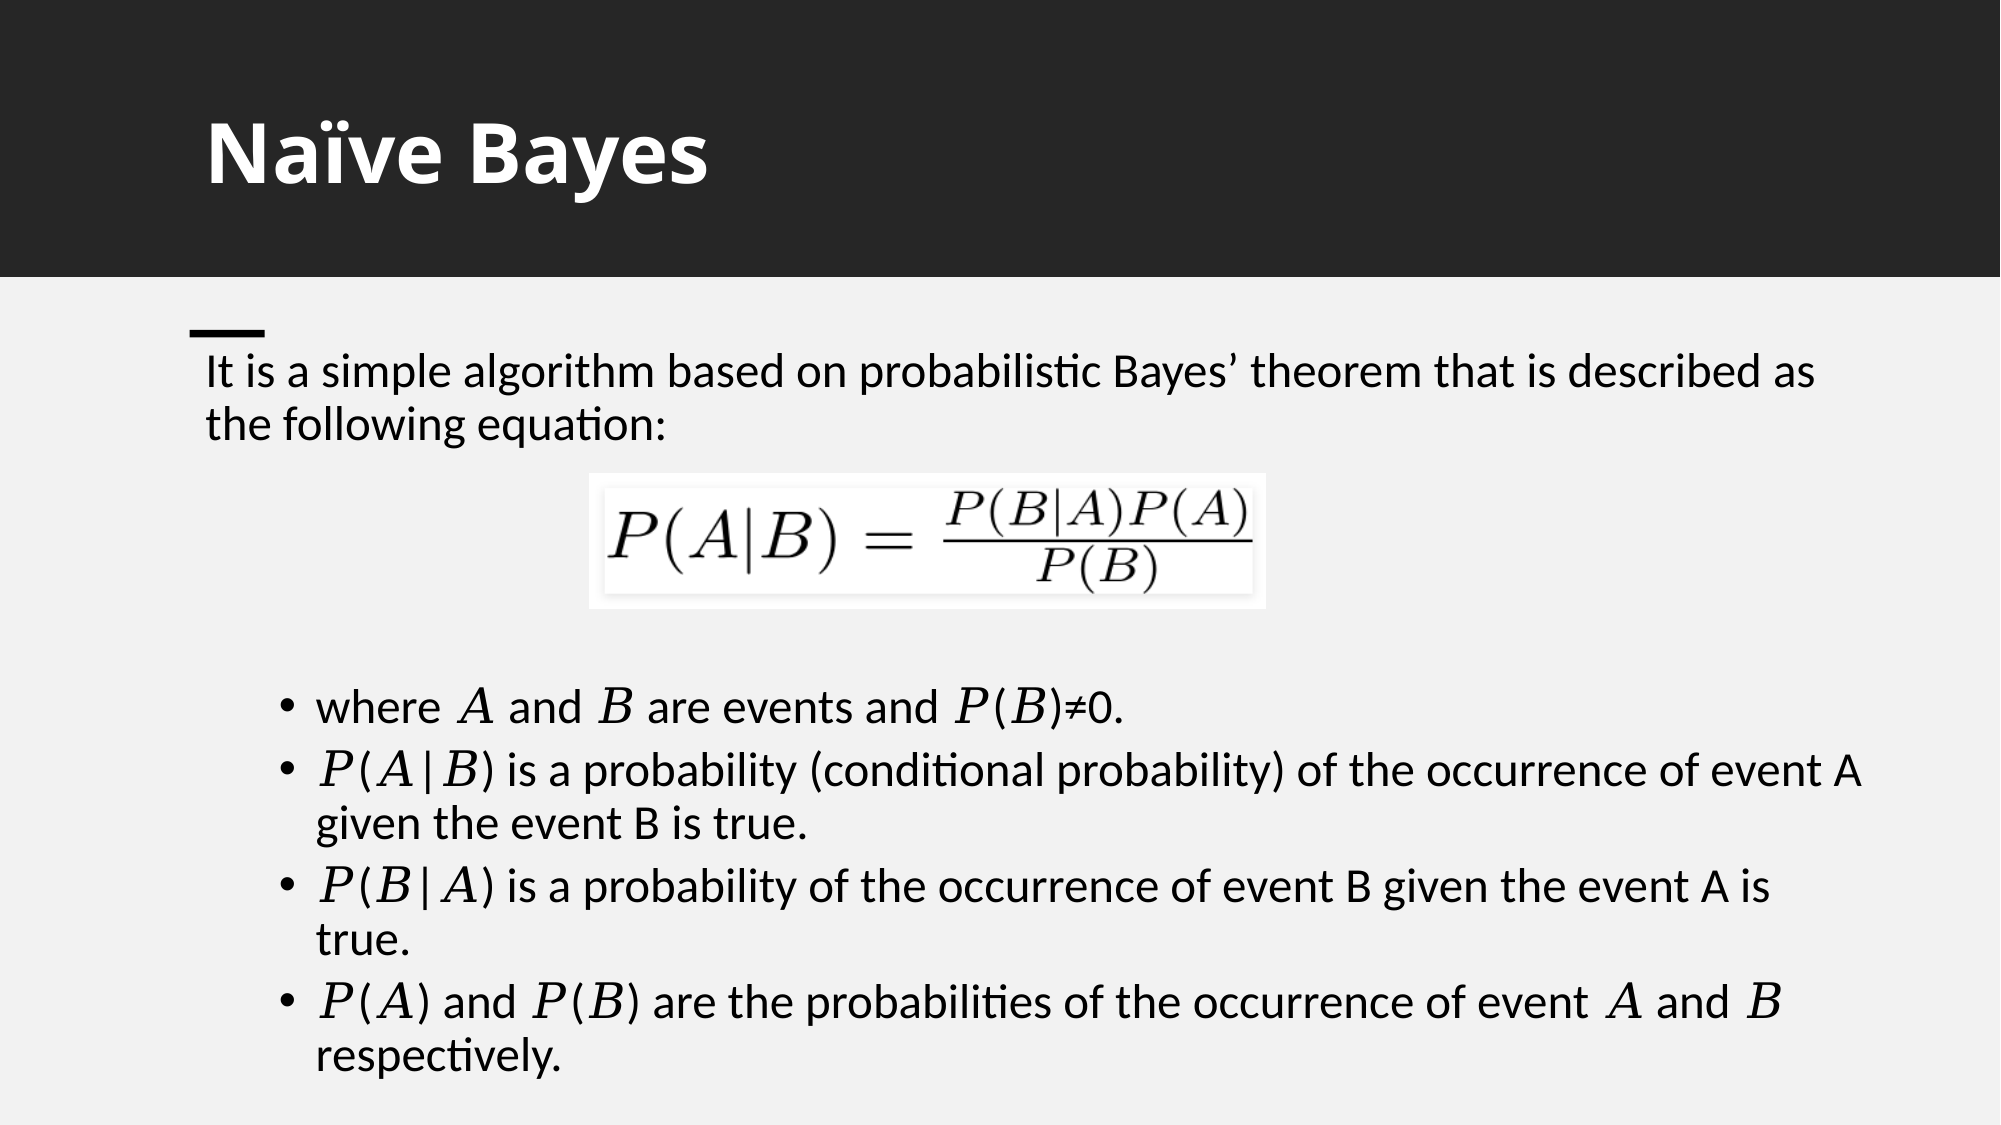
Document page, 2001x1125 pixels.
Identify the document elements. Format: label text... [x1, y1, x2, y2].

picture [589, 473, 1266, 609]
text_box [189, 329, 266, 338]
title Naïve Bayes [189, 104, 1812, 253]
list It is a simple algorithm based on probabilistic Bayes’ theorem that is described as the following equation: where 𝐴 and 𝐵 are events and 𝑃(𝐵)≠0. 𝑃(𝐴|𝐵) is a probability (conditional probability) of the occurrence of event A given the event B is true. 𝑃(𝐵|𝐴) is a probability of the occurrence of event B given the event A is true. 𝑃(𝐴) and 𝑃(𝐵) are the probabilities of the occurrence of event 𝐴 and 𝐵 respectively. [190, 337, 1892, 1091]
text_box [0, 0, 2000, 276]
text_box [0, 276, 2000, 1125]
